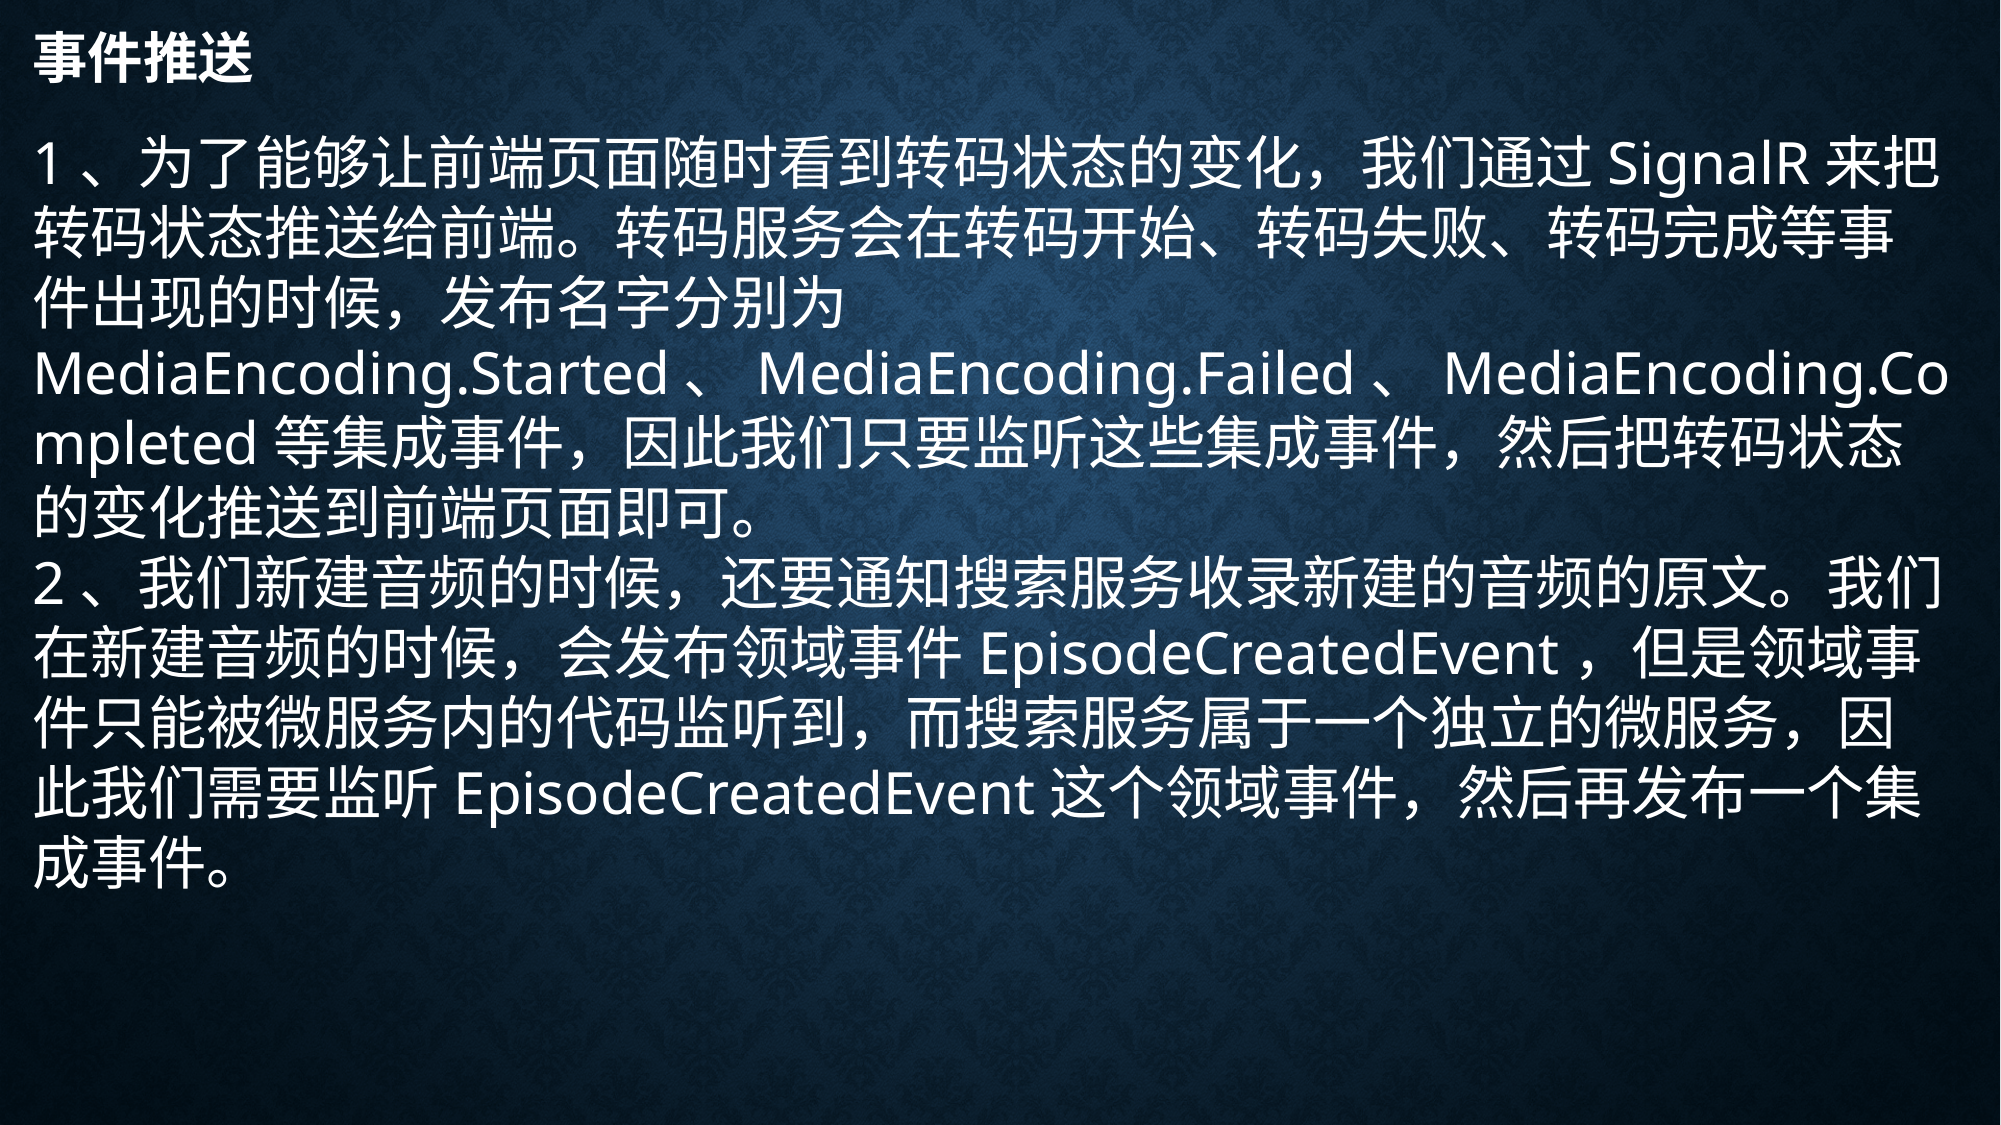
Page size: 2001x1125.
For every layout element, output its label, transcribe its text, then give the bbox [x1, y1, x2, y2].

list 1、为了能够让前端页面随时看到转码状态的变化，我们通过SignalR来把转码状态推送给前端。转码服务会在转码开始、转码失败、转码完成等事件出现的时候，发布名字分别为MediaEncoding.Started、MediaEncoding.Failed、MediaEncoding.Completed等集成事件，因此我们只要监听这些集成事件，然后把转码状态的变化推送到前端页面即可。 2、我们新建音频的时候，还要通知搜索服务收录新建的音频的原文。我们在新建音频的时候，会发布领域事件EpisodeCreatedEvent，但是领域事件只能被微服务内的代码监听到，而搜索服务属于一个独立的微服务，因此我们需要监听EpisodeCreatedEvent这个领域事件，然后再发布一个集成事件。 [17, 118, 1969, 1102]
title 事件推送 [17, 23, 1518, 99]
